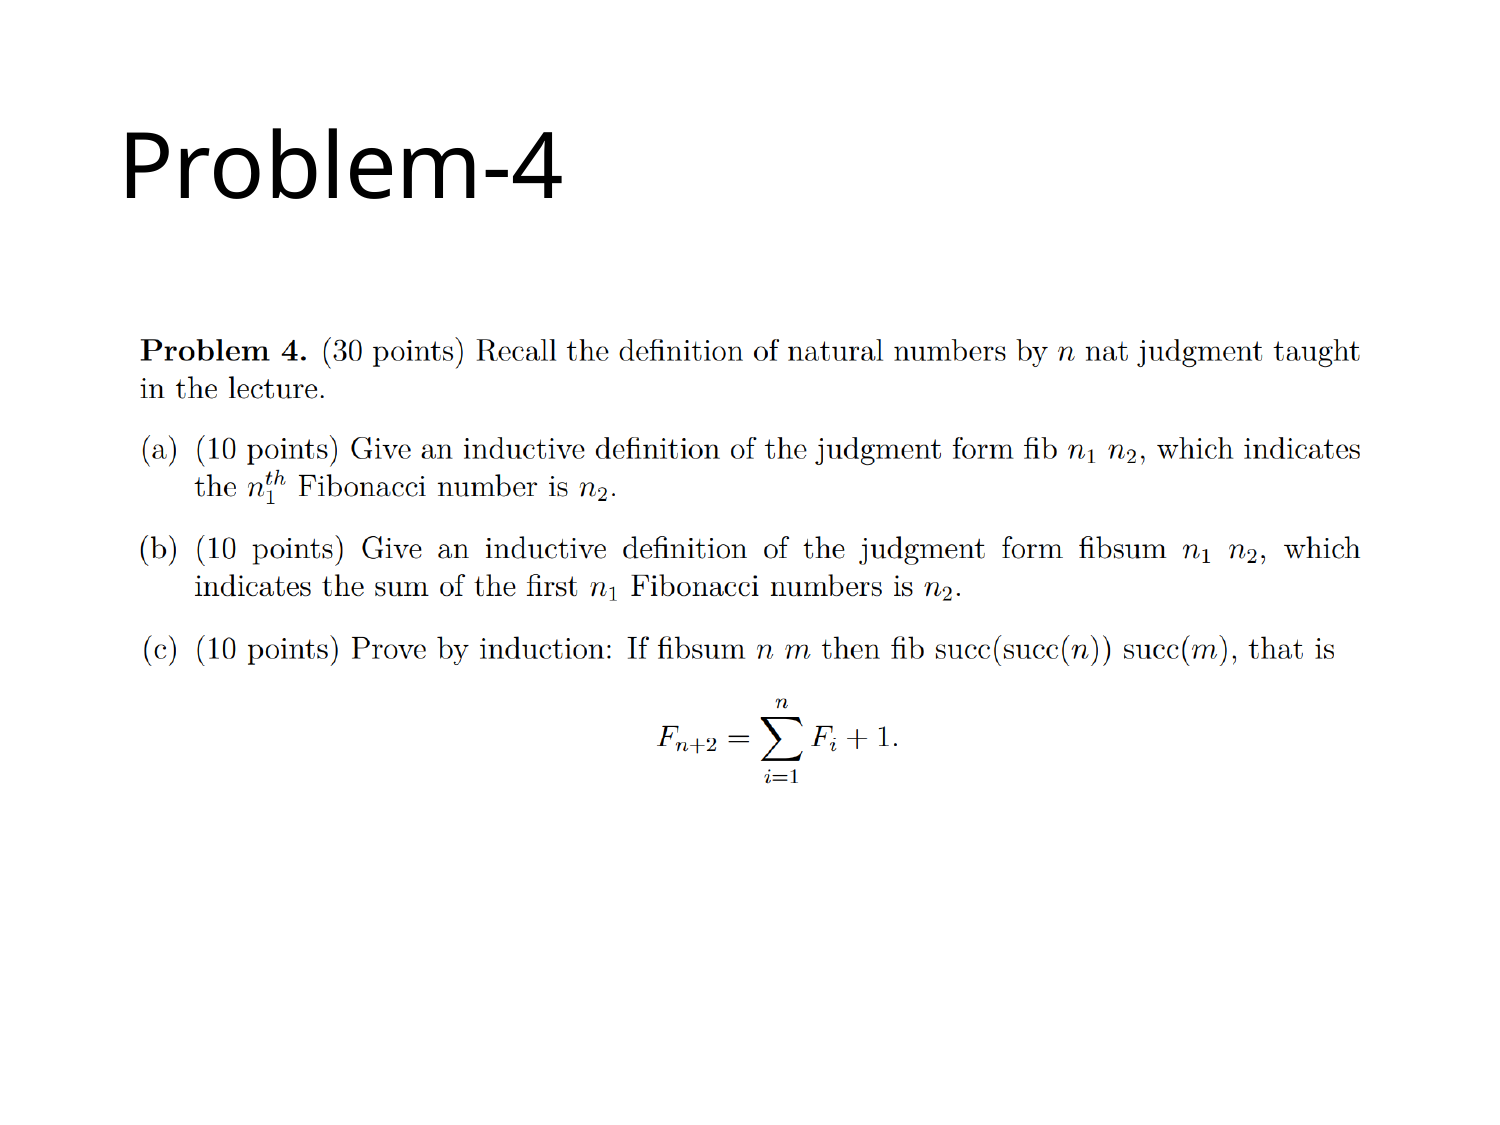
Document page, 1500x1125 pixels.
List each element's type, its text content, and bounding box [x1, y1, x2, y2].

picture [112, 321, 1388, 804]
title Problem-4 [103, 59, 1397, 278]
